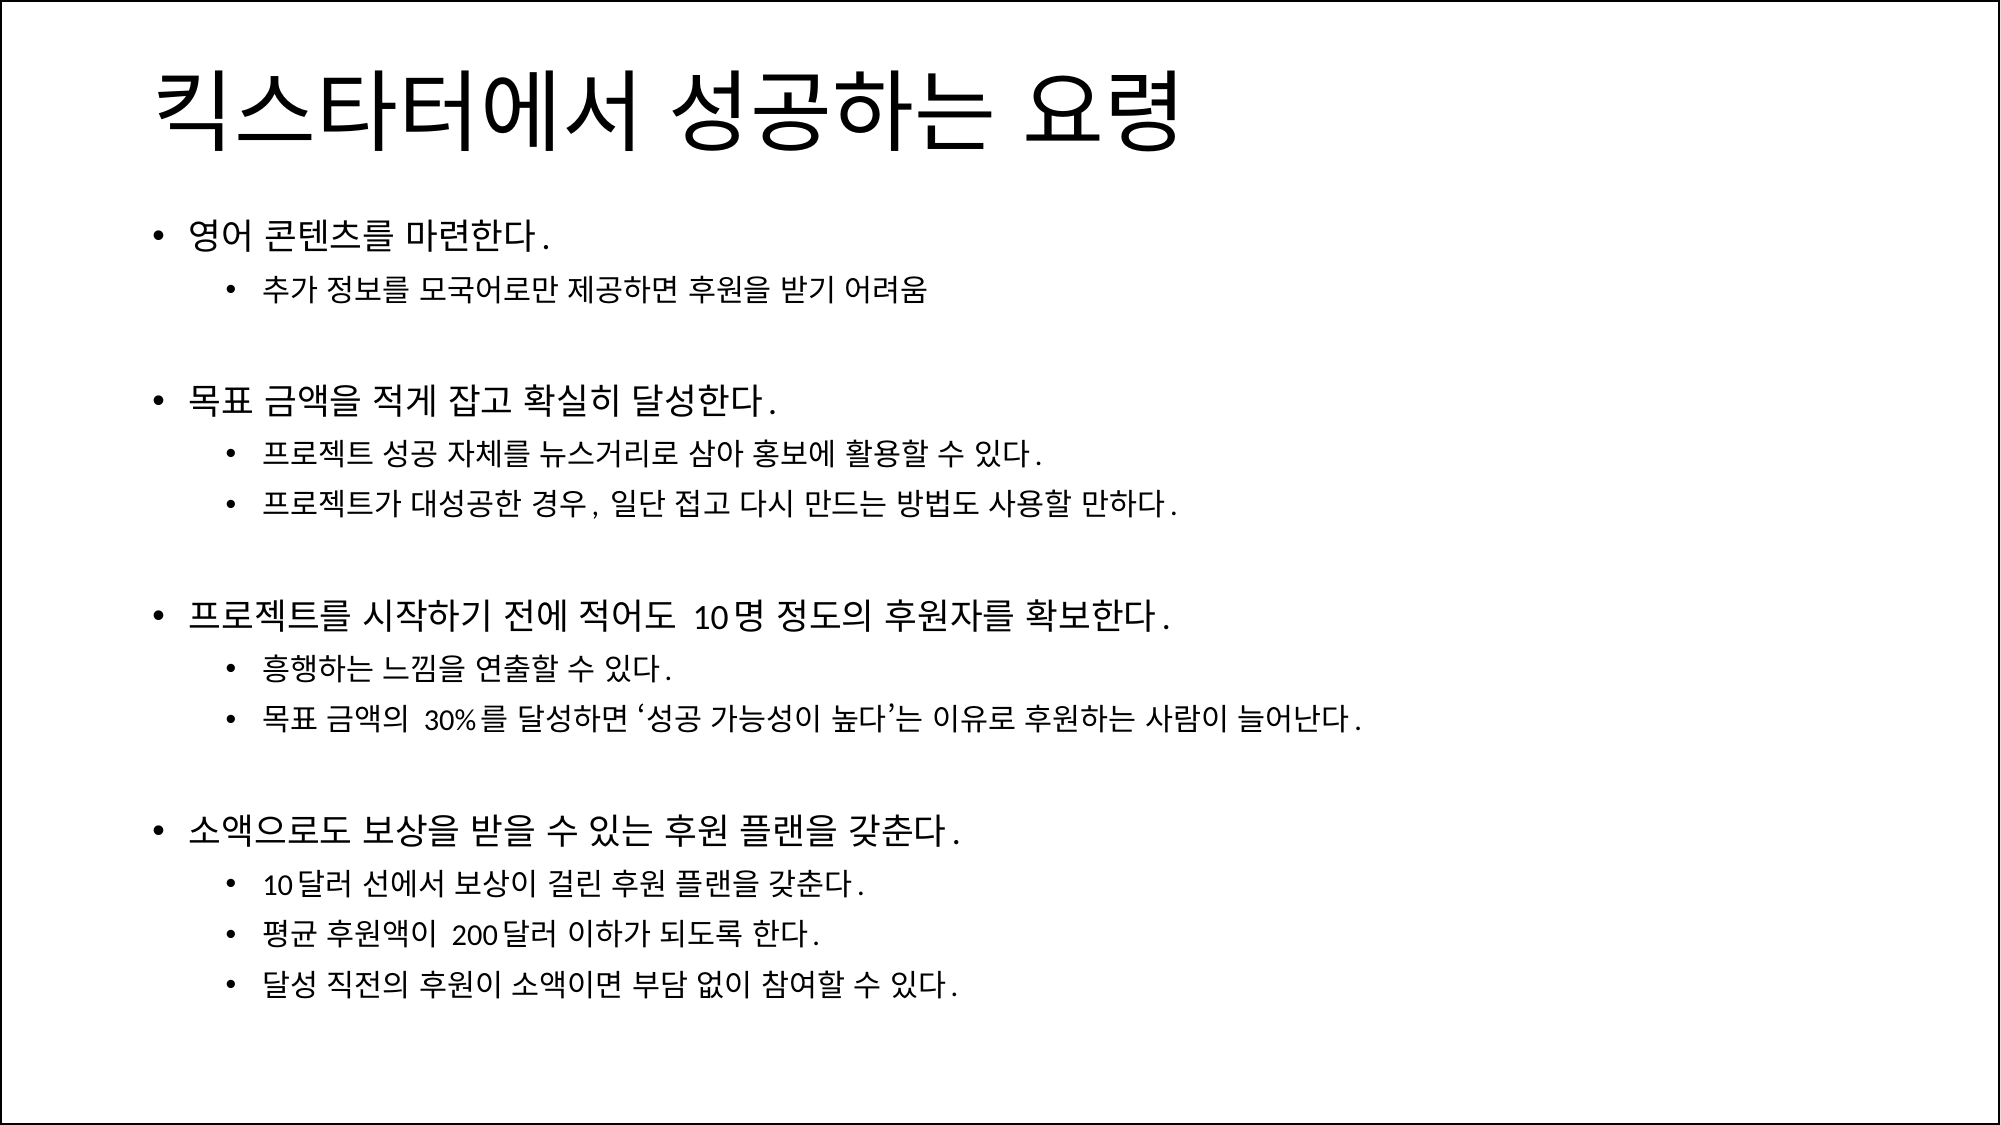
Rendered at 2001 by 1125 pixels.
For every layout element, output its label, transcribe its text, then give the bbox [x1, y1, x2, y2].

title 킥스타터에서 성공하는 요령 [137, 59, 1863, 172]
list 영어 콘텐츠를 마련한다. 추가 정보를 모국어로만 제공하면 후원을 받기 어려움 목표 금액을 적게 잡고 확실히 달성한다. 프로젝트 성공 자체를 뉴스거리로 삼아 홍보에 활용할 수 있다. 프로젝트가 대성공한 경우, 일단 접고 다시 만드는 방법도 사용할 만하다. 프로젝트를 시작하기 전에 적어도 10명 정도의 후원자를 확보한다. 흥행하는 느낌을 연출할 수 있다. 목표 금액의 30%를 달성하면 ‘성공 가능성이 높다’는 이유로 후원하는 사람이 늘어난다. 소액으로도 보상을 받을 수 있는 후원 플랜을 갖춘다. 10달러 선에서 보상이 걸린 후원 플랜을 갖춘다. 평균 후원액이 200달러 이하가 되도록 한다. 달성 직전의 후원이 소액이면 부담 없이 참여할 수 있다. [137, 198, 1863, 1014]
